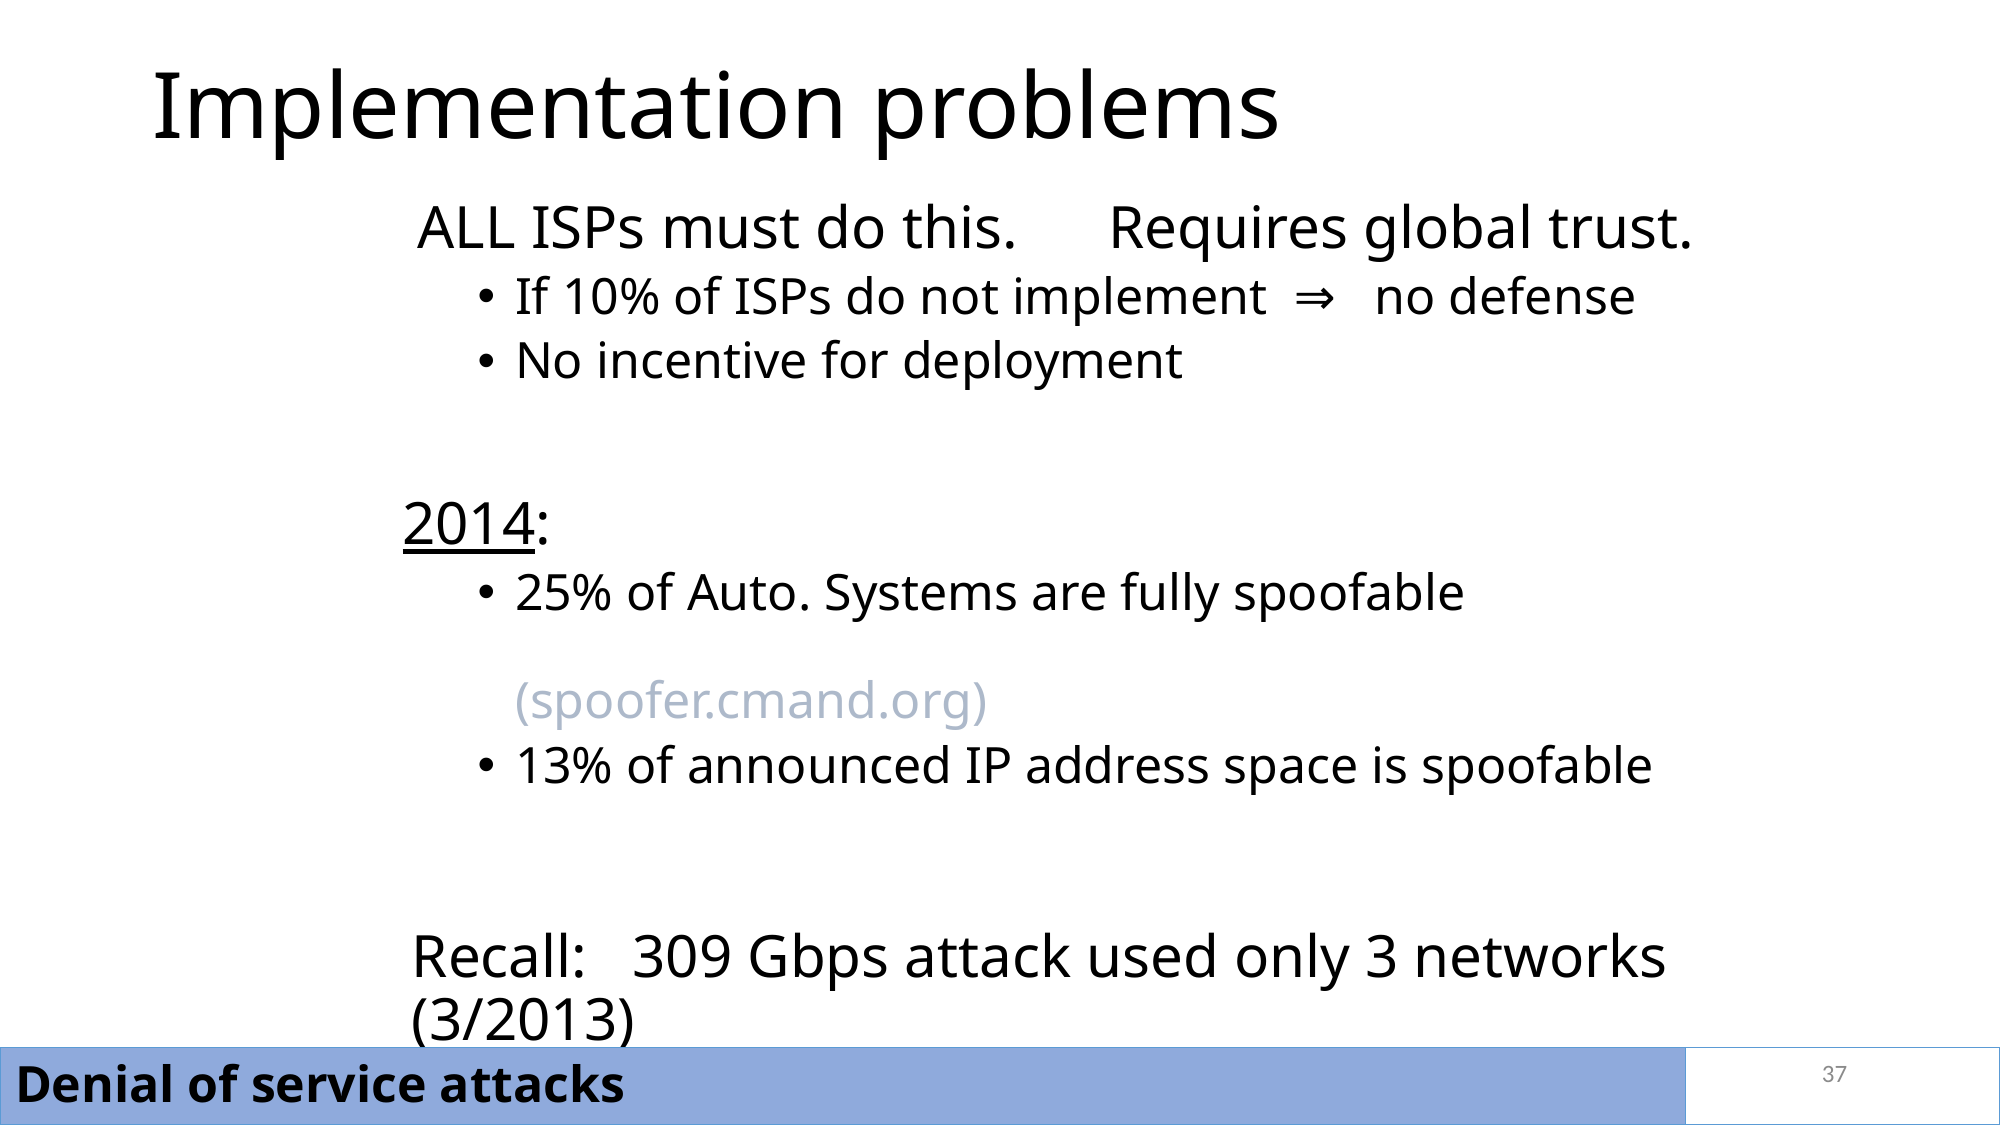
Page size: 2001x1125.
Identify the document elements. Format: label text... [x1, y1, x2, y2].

title Implementation problems [137, 0, 1863, 218]
text_box [1685, 1047, 2000, 1125]
text_box Denial of service attacks [0, 1047, 1685, 1125]
list ALL ISPs must do this. Requires global trust. If 10% of ISPs do not implement ⇒ no defense No incentive for deployment 2014: 25% of Auto. Systems are fully spoofable (spoofer.cmand.org) 13% of announced IP address space is spoofable Recall: 309 Gbps attack used only 3 networks (3/2013) [387, 190, 1750, 1047]
slide_number 37 [1412, 1042, 1863, 1047]
